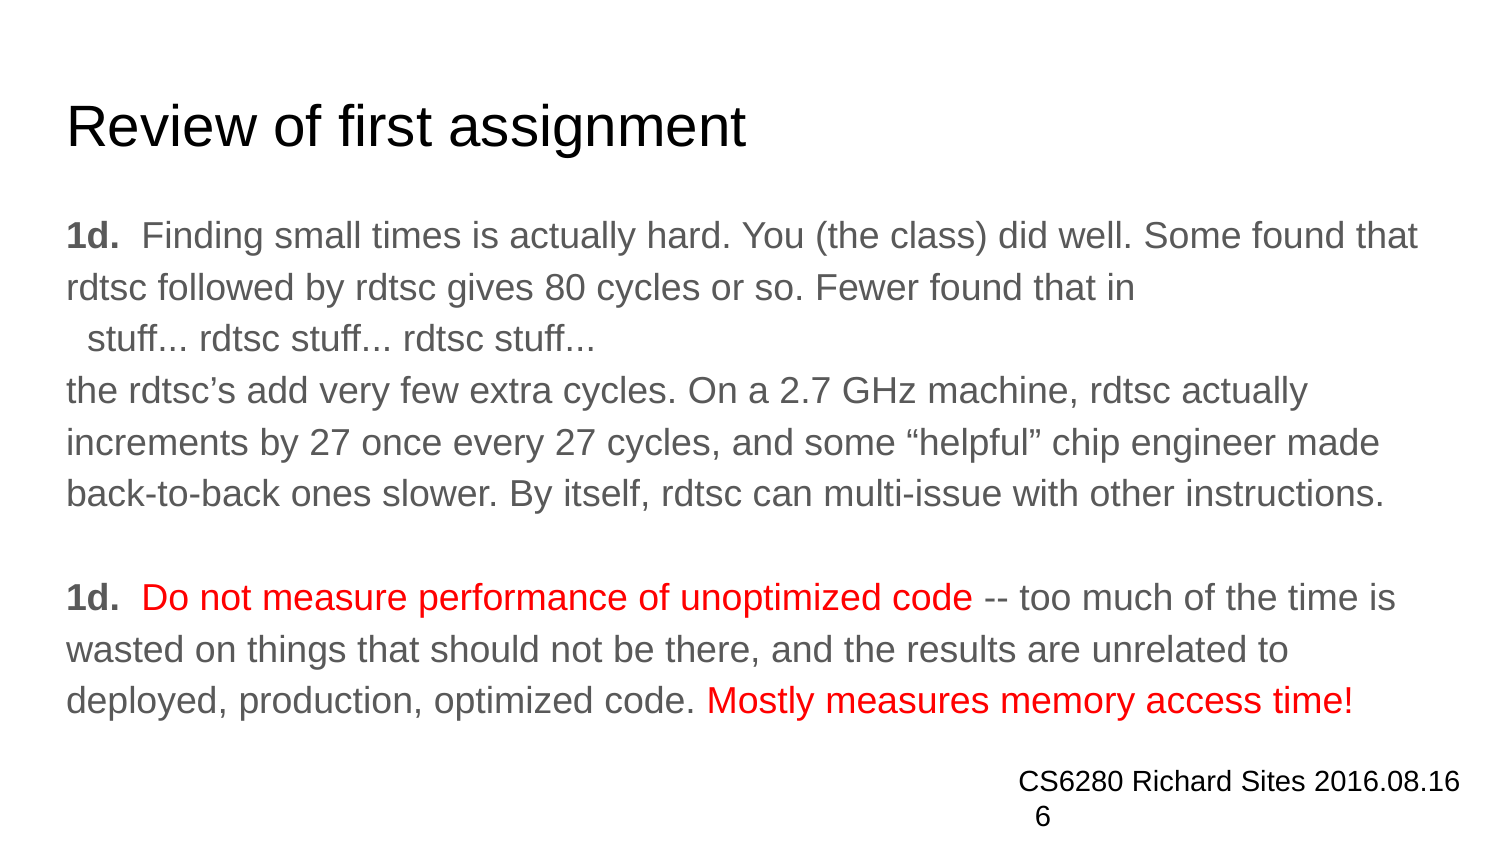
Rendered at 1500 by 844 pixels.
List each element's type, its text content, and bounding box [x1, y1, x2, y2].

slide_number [1003, 764, 1480, 830]
title Review of first assignment [51, 72, 1449, 167]
list 1d. Finding small times is actually hard. You (the class) did well. Some found that rdtsc followed by rdtsc gives 80 cycles or so. Fewer found that in stuff... rdtsc stuff... rdtsc stuff... the rdtsc’s add very few extra cycles. On a 2.7 GHz machine, rdtsc actually increments by 27 once every 27 cycles, and some “helpful” chip engineer made back-to-back ones slower. By itself, rdtsc can multi-issue with other instructions. 1d. Do not measure performance of unoptimized code -- too much of the time is wasted on things that should not be there, and the results are unrelated to deployed, production, optimized code. Mostly measures memory access time! [51, 189, 1449, 750]
